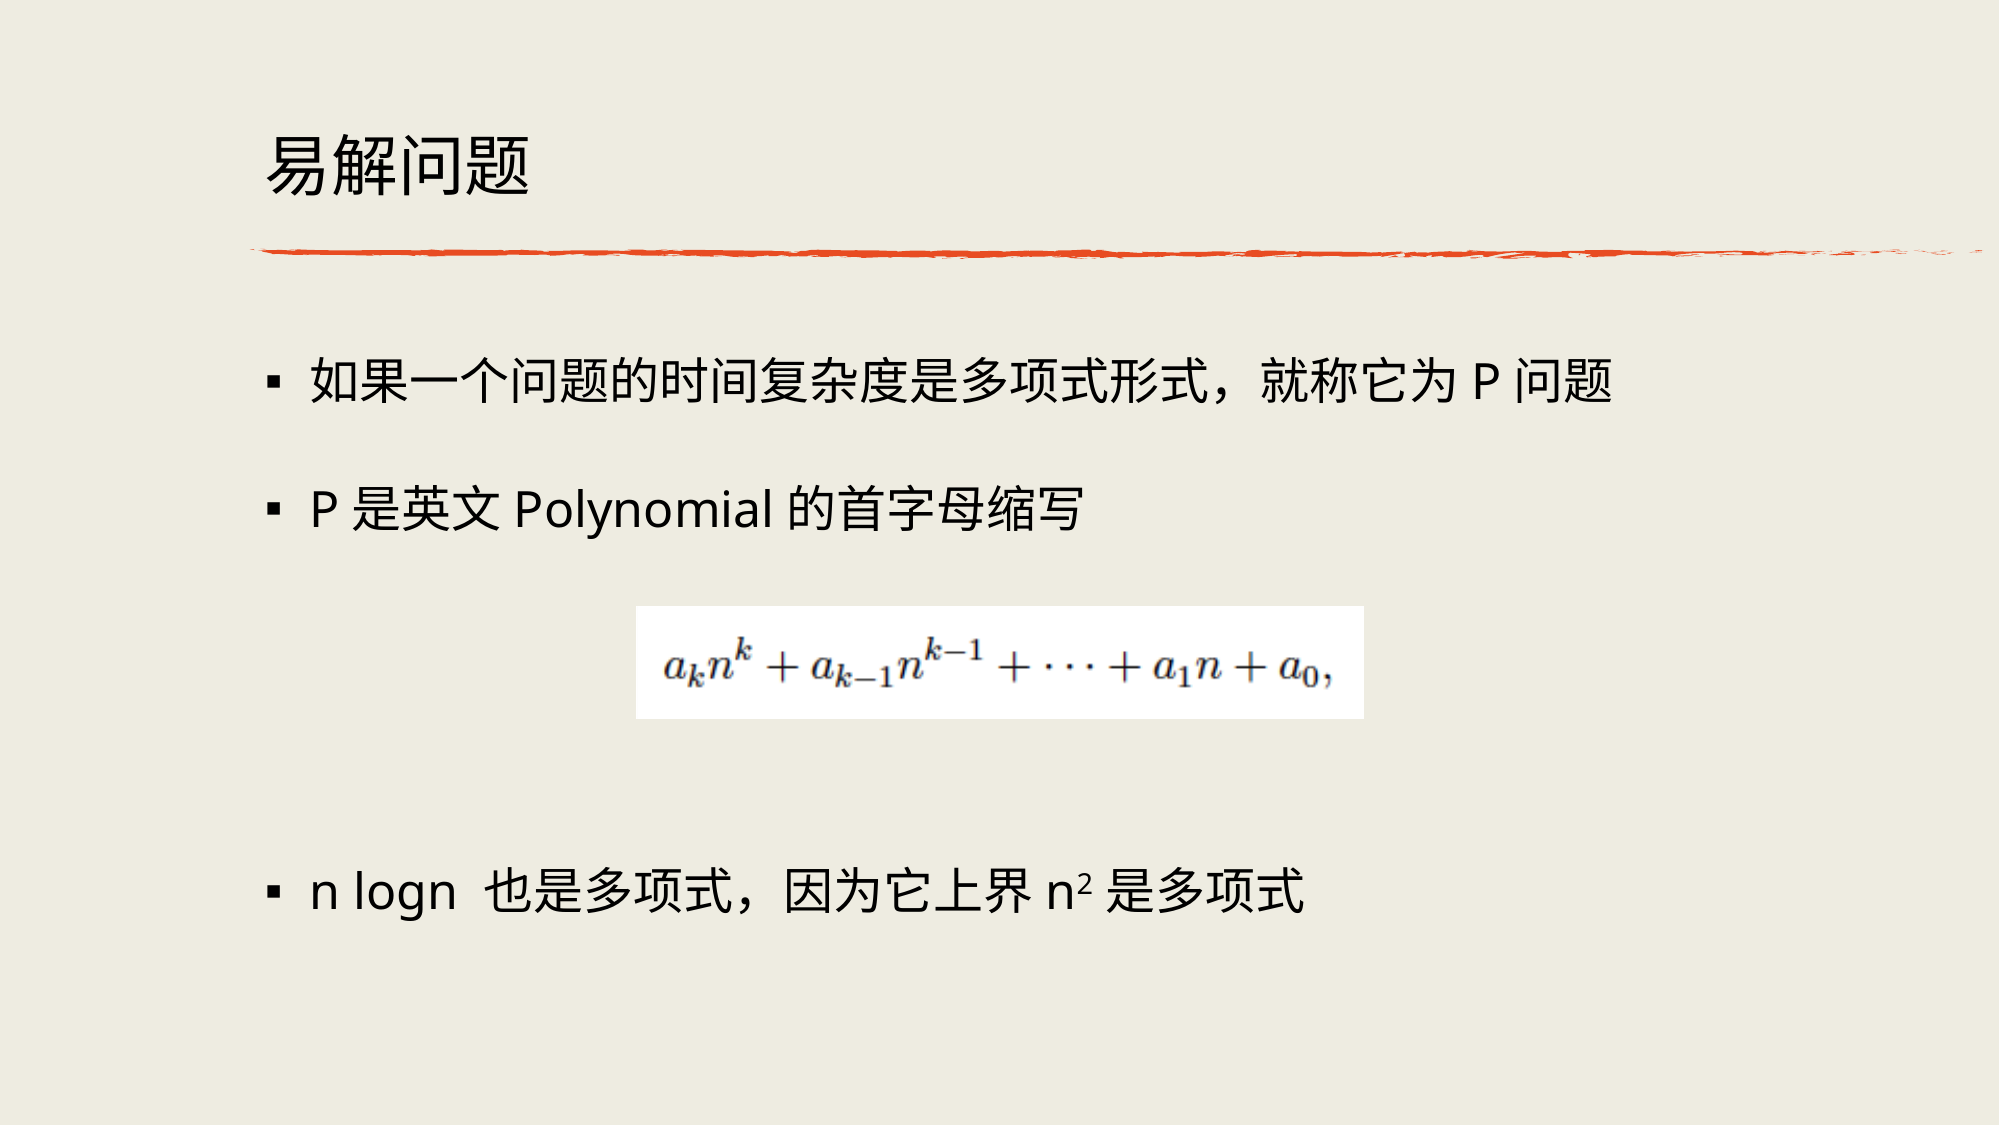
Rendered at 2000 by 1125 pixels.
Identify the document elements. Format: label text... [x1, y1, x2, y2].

picture [636, 606, 1364, 719]
list 如果一个问题的时间复杂度是多项式形式，就称它为P问题 P是英文Polynomial的首字母缩写 n logn 也是多项式，因为它上界n2是多项式 [249, 312, 1750, 1013]
title 易解问题 [249, 45, 1750, 213]
